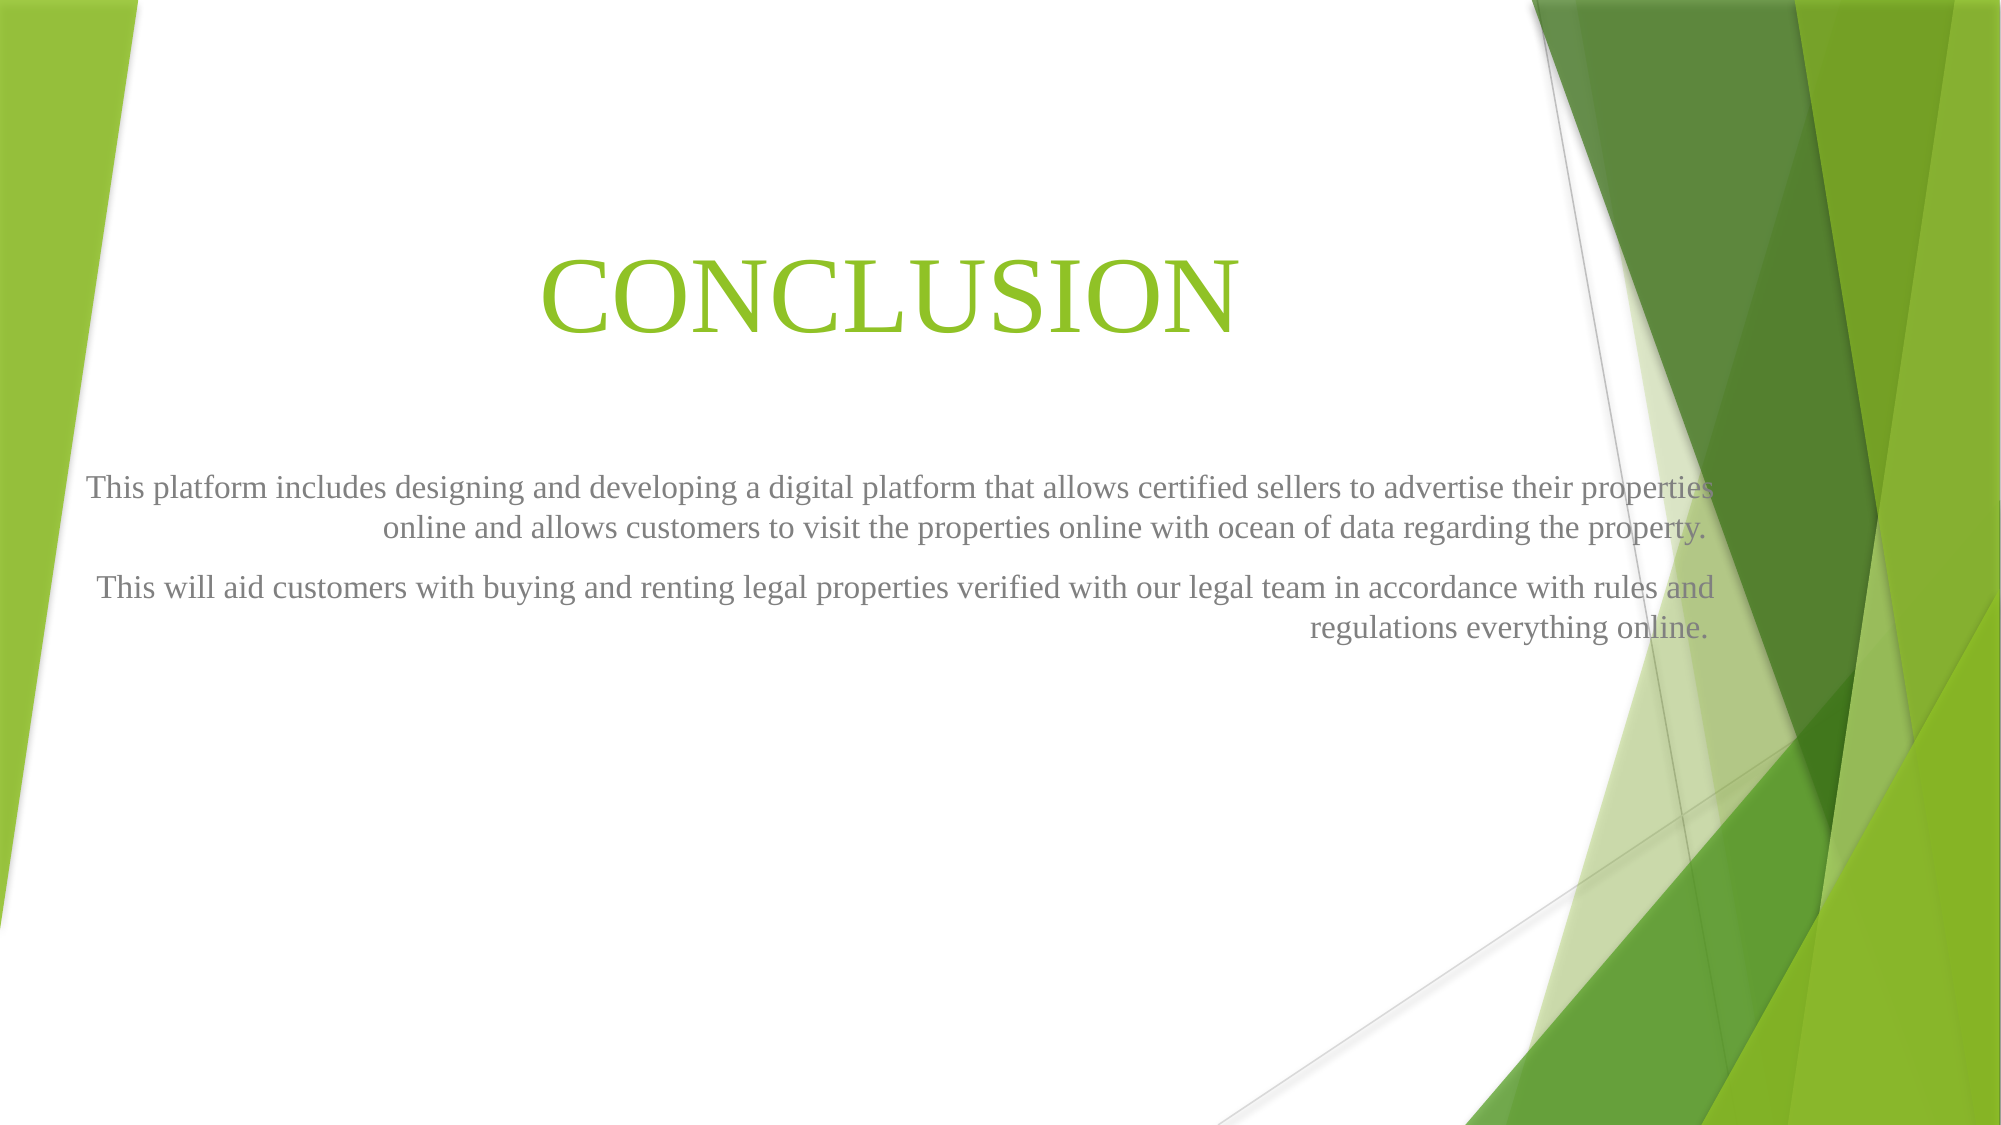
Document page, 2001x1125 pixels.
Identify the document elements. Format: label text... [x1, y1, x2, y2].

title CONCLUSION [159, 214, 1622, 362]
subtitle This platform includes designing and developing a digital platform that allows certified sellers to advertise their properties online and allows customers to visit the properties online with ocean of data regarding the property. This will aid customers with buying and renting legal properties verified with our legal team in accordance with rules and regulations everything online. [15, 457, 1733, 943]
